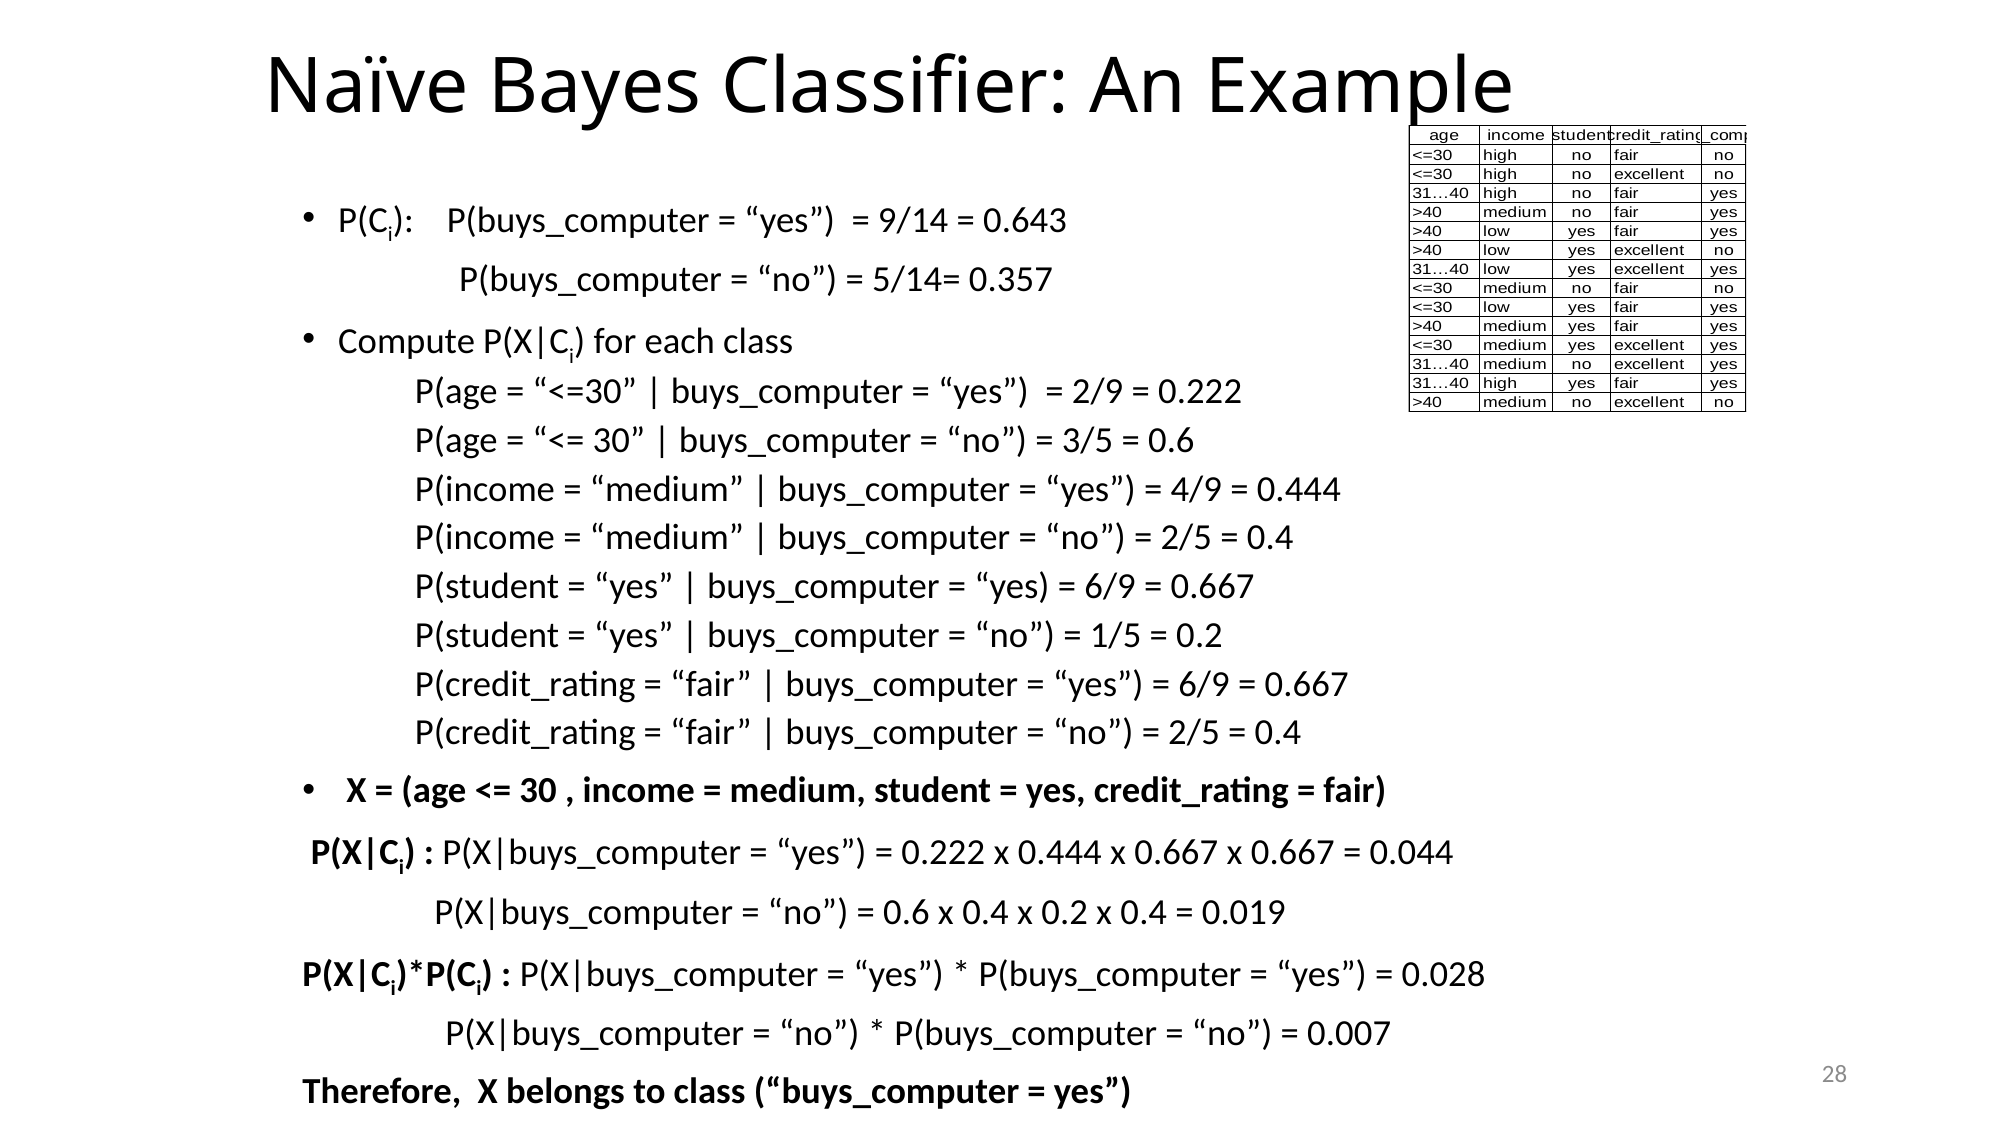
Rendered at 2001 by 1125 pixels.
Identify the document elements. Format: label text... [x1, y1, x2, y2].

list P(Ci): P(buys_computer = “yes”) = 9/14 = 0.643 P(buys_computer = “no”) = 5/14= 0.357 Compute P(X|Ci) for each class P(age = “<=30” | buys_computer = “yes”) = 2/9 = 0.222 P(age = “<= 30” | buys_computer = “no”) = 3/5 = 0.6 P(income = “medium” | buys_computer = “yes”) = 4/9 = 0.444 P(income = “medium” | buys_computer = “no”) = 2/5 = 0.4 P(student = “yes” | buys_computer = “yes) = 6/9 = 0.667 P(student = “yes” | buys_computer = “no”) = 1/5 = 0.2 P(credit_rating = “fair” | buys_computer = “yes”) = 6/9 = 0.667 P(credit_rating = “fair” | buys_computer = “no”) = 2/5 = 0.4 X = (age <= 30 , income = medium, student = yes, credit_rating = fair) P(X|Ci) : P(X|buys_computer = “yes”) = 0.222 x 0.444 x 0.667 x 0.667 = 0.044 P(X|buys_computer = “no”) = 0.6 x 0.4 x 0.2 x 0.4 = 0.019 P(X|Ci)*P(Ci) : P(X|buys_computer = “yes”) * P(buys_computer = “yes”) = 0.028 P(X|buys_computer = “no”) * P(buys_computer = “no”) = 0.007 Therefore, X belongs to class (“buys_computer = yes”) [287, 189, 1713, 1125]
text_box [1408, 124, 1747, 413]
slide_number 28 [1713, 1042, 1863, 1103]
title Naïve Bayes Classifier: An Example [249, 37, 1738, 138]
